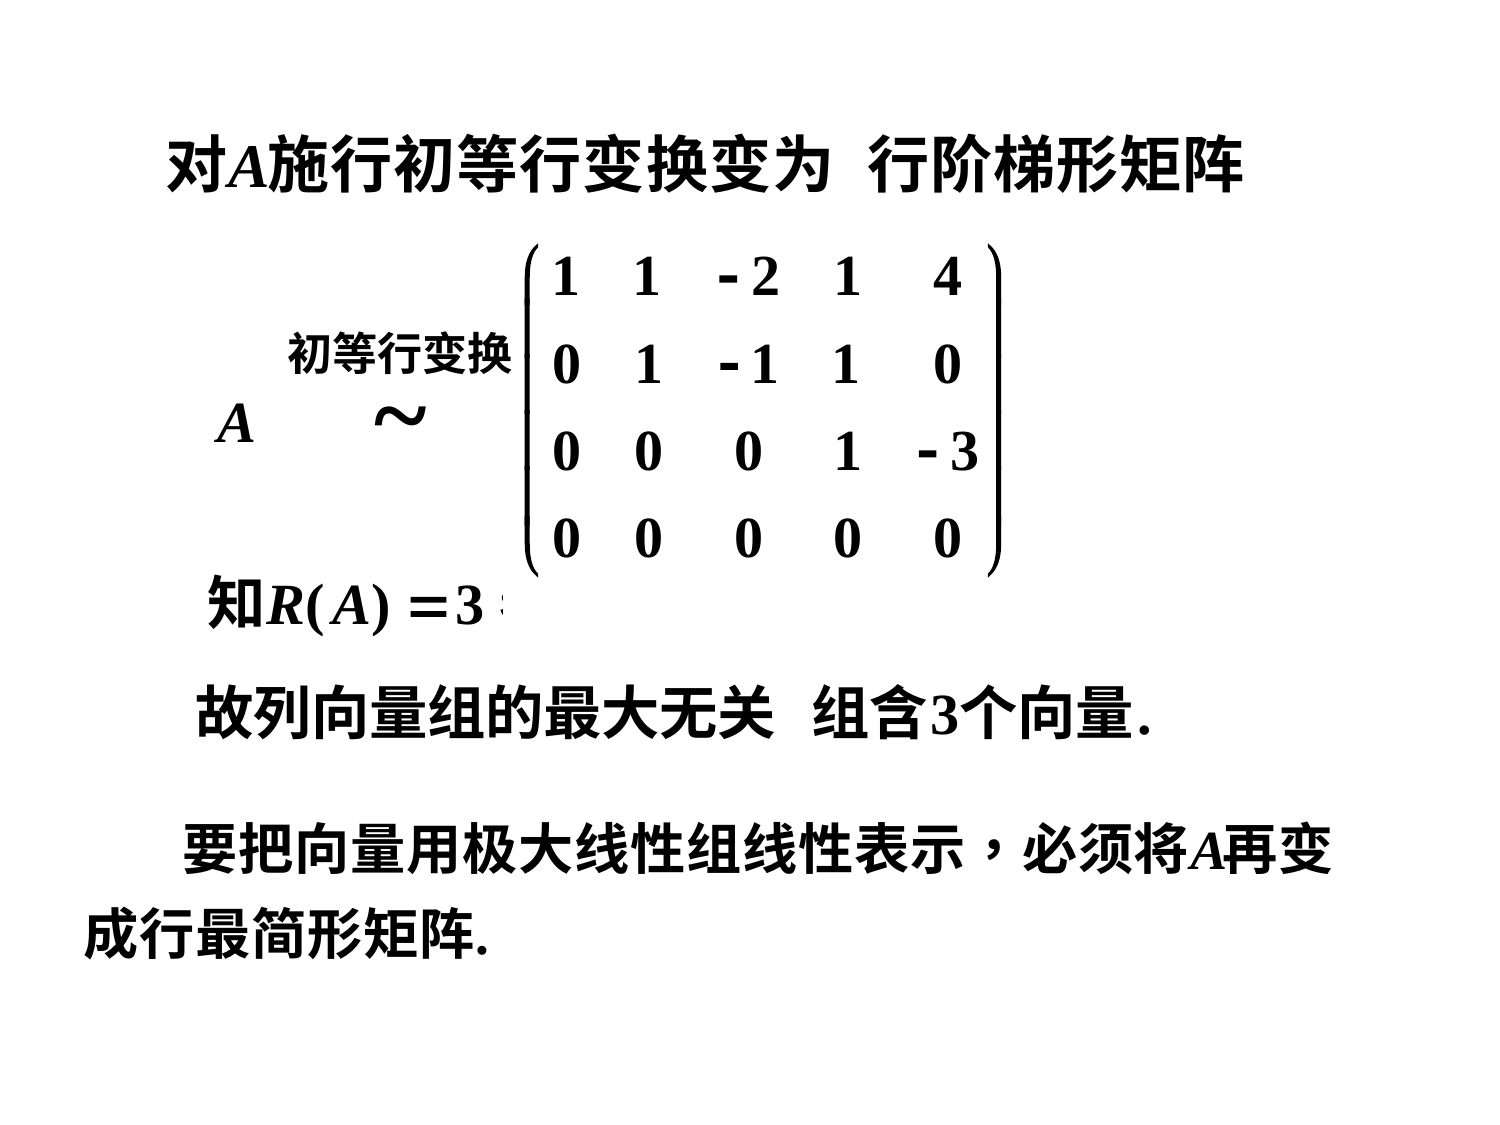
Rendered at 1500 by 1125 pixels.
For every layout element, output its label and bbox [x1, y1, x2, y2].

text_box [206, 573, 503, 644]
text_box [513, 231, 1019, 587]
text_box [194, 680, 1154, 748]
text_box [123, 125, 1258, 209]
text_box [76, 810, 1346, 972]
text_box [265, 325, 521, 457]
text_box [194, 396, 258, 448]
